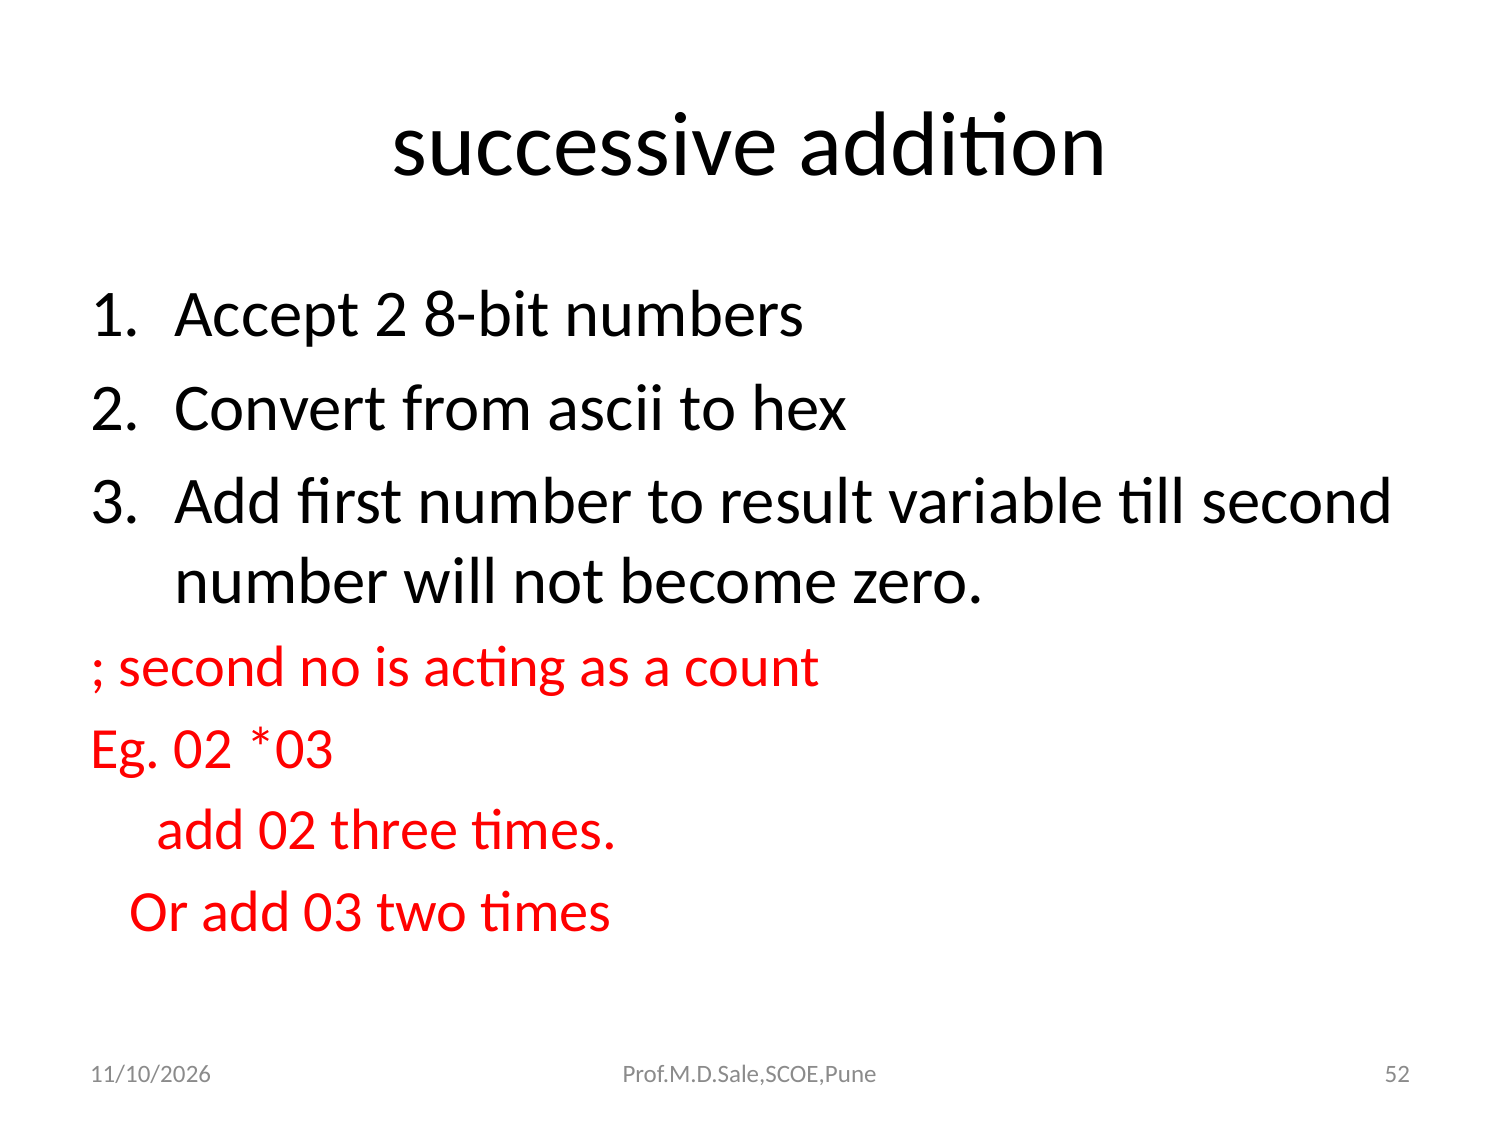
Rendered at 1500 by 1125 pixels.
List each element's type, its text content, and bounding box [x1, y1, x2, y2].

title successive addition [75, 45, 1425, 233]
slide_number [75, 1042, 425, 1103]
slide_number 52 [1074, 1042, 1425, 1103]
list Accept 2 8-bit numbers Convert from ascii to hex Add first number to result variable till second number will not become zero. ; second no is acting as a count Eg. 02 *03 add 02 three times. Or add 03 two times [75, 262, 1425, 1005]
footer Prof.M.D.Sale,SCOE,Pune [512, 1042, 988, 1103]
